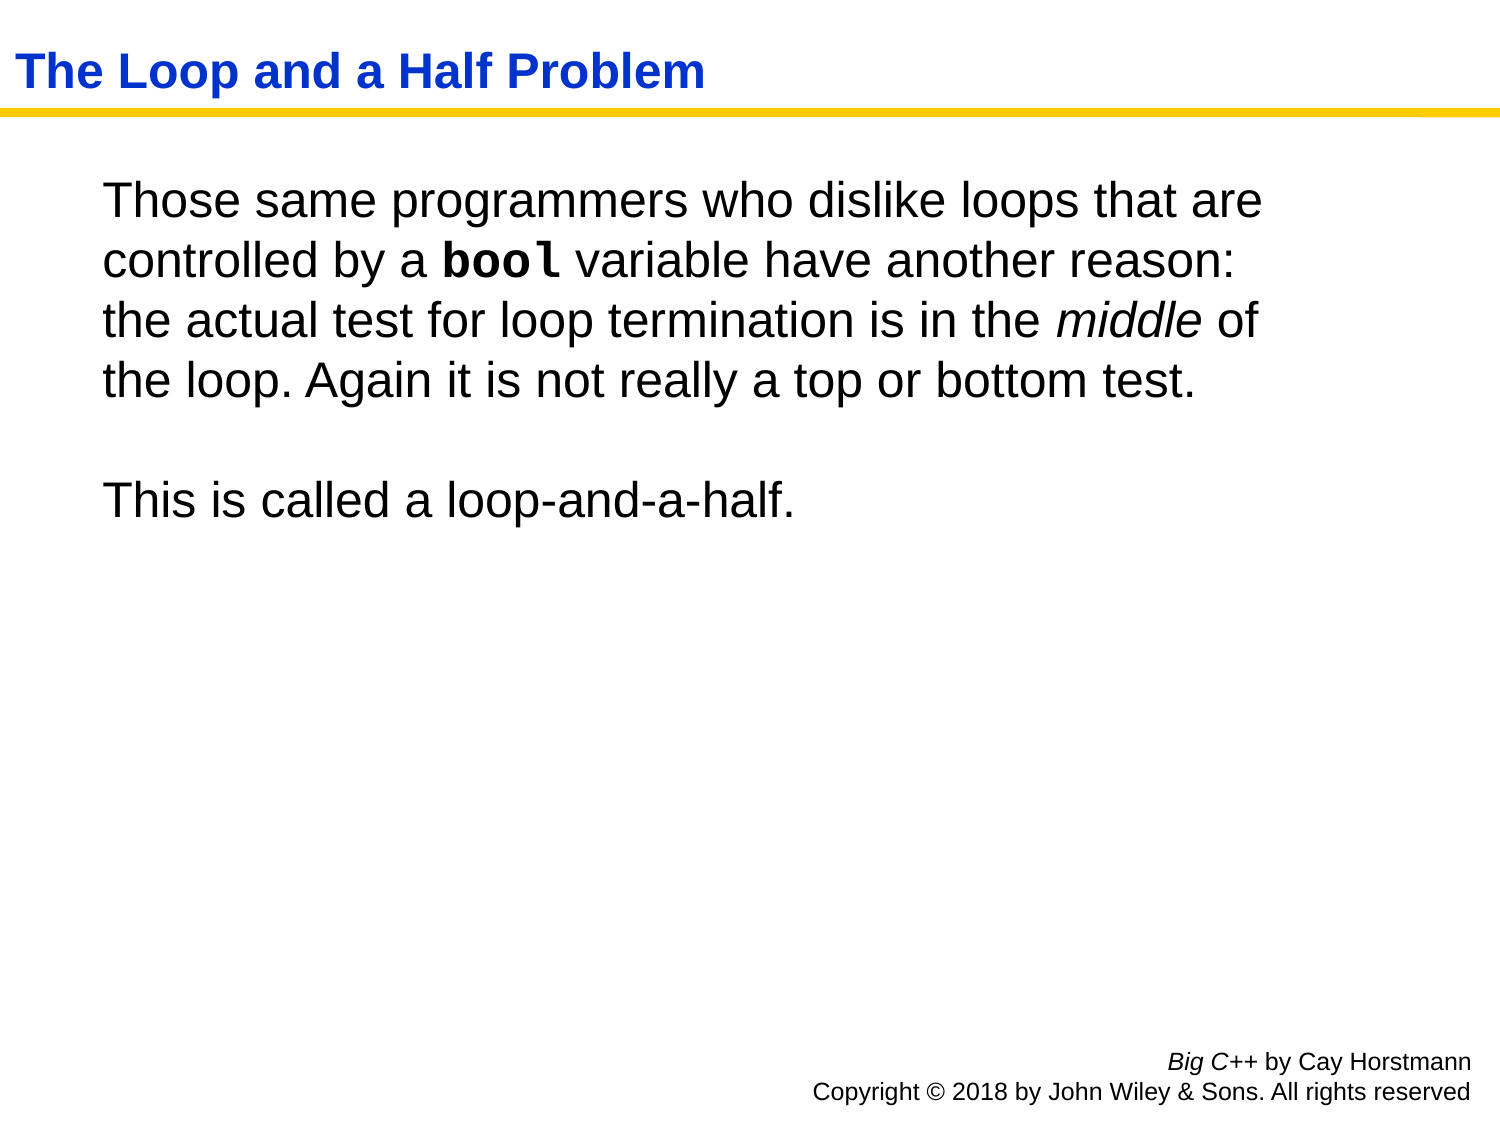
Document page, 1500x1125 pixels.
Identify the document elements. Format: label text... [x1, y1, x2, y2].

text_box Those same programmers who dislike loops that are controlled by a bool variable have another reason: the actual test for loop termination is in the middle of the loop. Again it is not really a top or bottom test. This is called a loop-and-a-half. [87, 159, 1320, 535]
footer Big C++ by Cay Horstmann Copyright © 2018 by John Wiley & Sons. All rights reserved [624, 1037, 1488, 1101]
title The Loop and a Half Problem [0, 24, 1500, 113]
